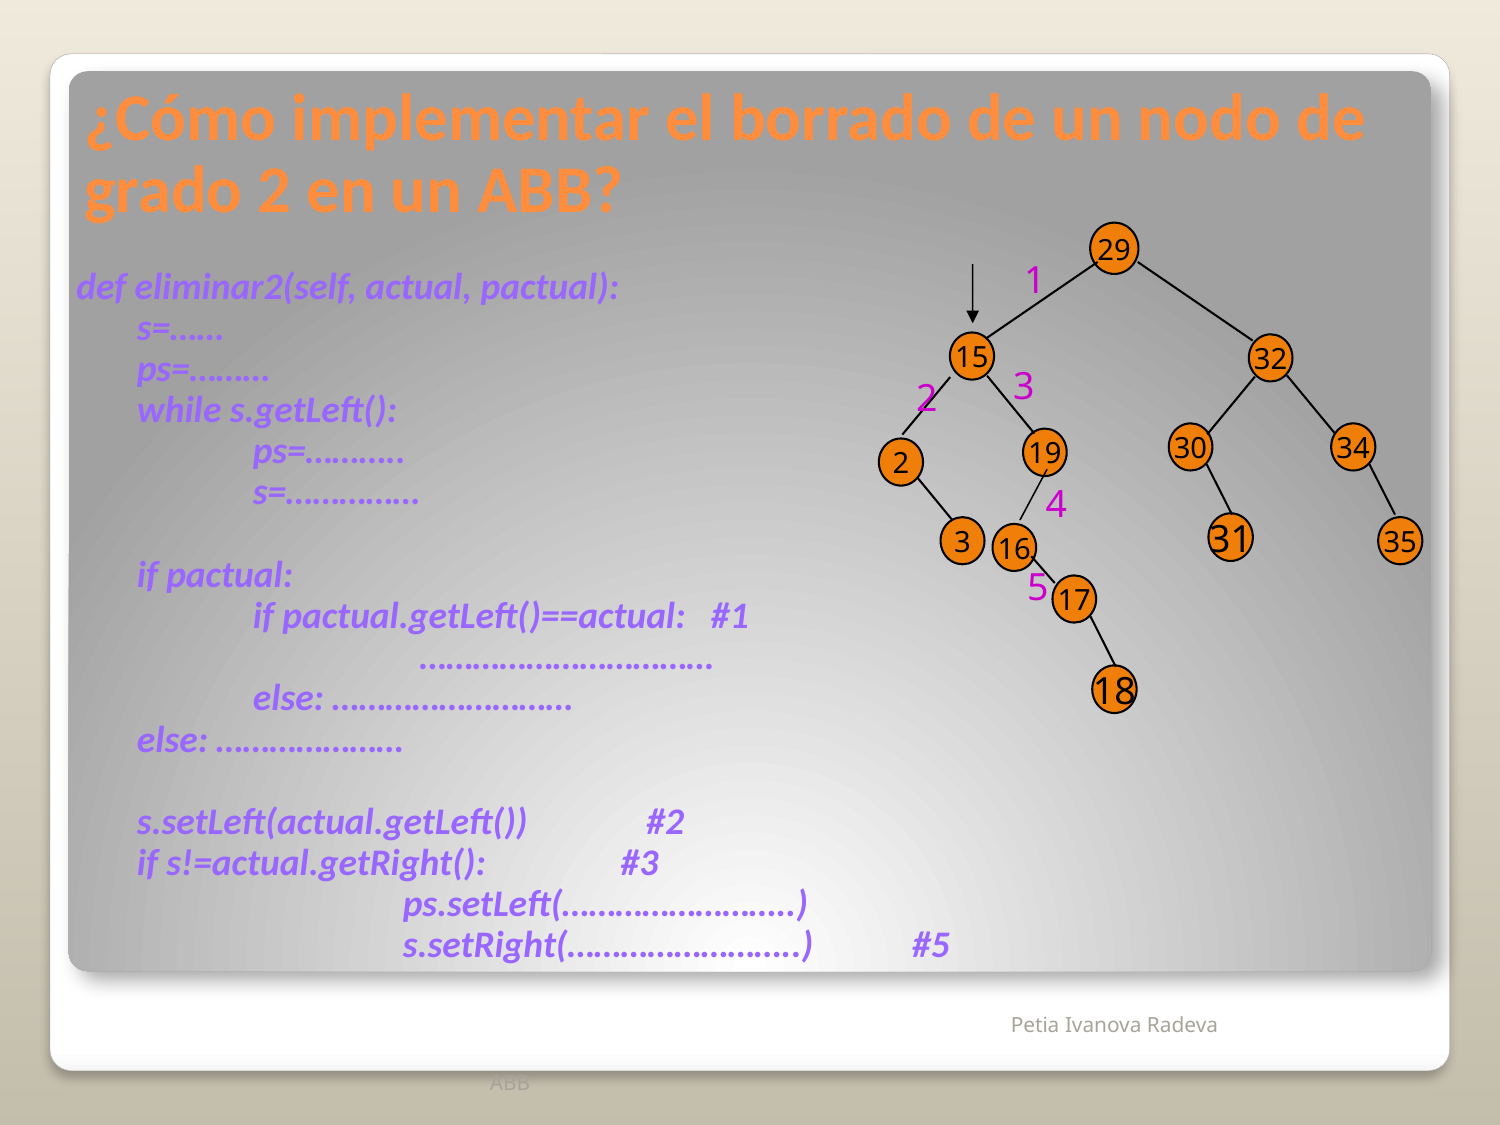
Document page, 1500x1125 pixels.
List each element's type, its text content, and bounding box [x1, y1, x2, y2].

list def eliminar2(self, actual, pactual): s=…… ps=……… while s.getLeft(): ps=……….. s=…………… if pactual: if pactual.getLeft()==actual: #1 …………………………… else: ……………………… else: ………………… s.setLeft(actual.getLeft()) #2 if s!=actual.getRight(): #3 ps.setLeft(……………………..) s.setRight(……………………..) #5 [29, 255, 975, 1094]
footer ABB [474, 1024, 1038, 1103]
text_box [878, 222, 1423, 714]
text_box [899, 248, 1084, 617]
title ¿Cómo implementar el borrado de un nodo de grado 2 en un ABB? [69, 46, 1442, 235]
